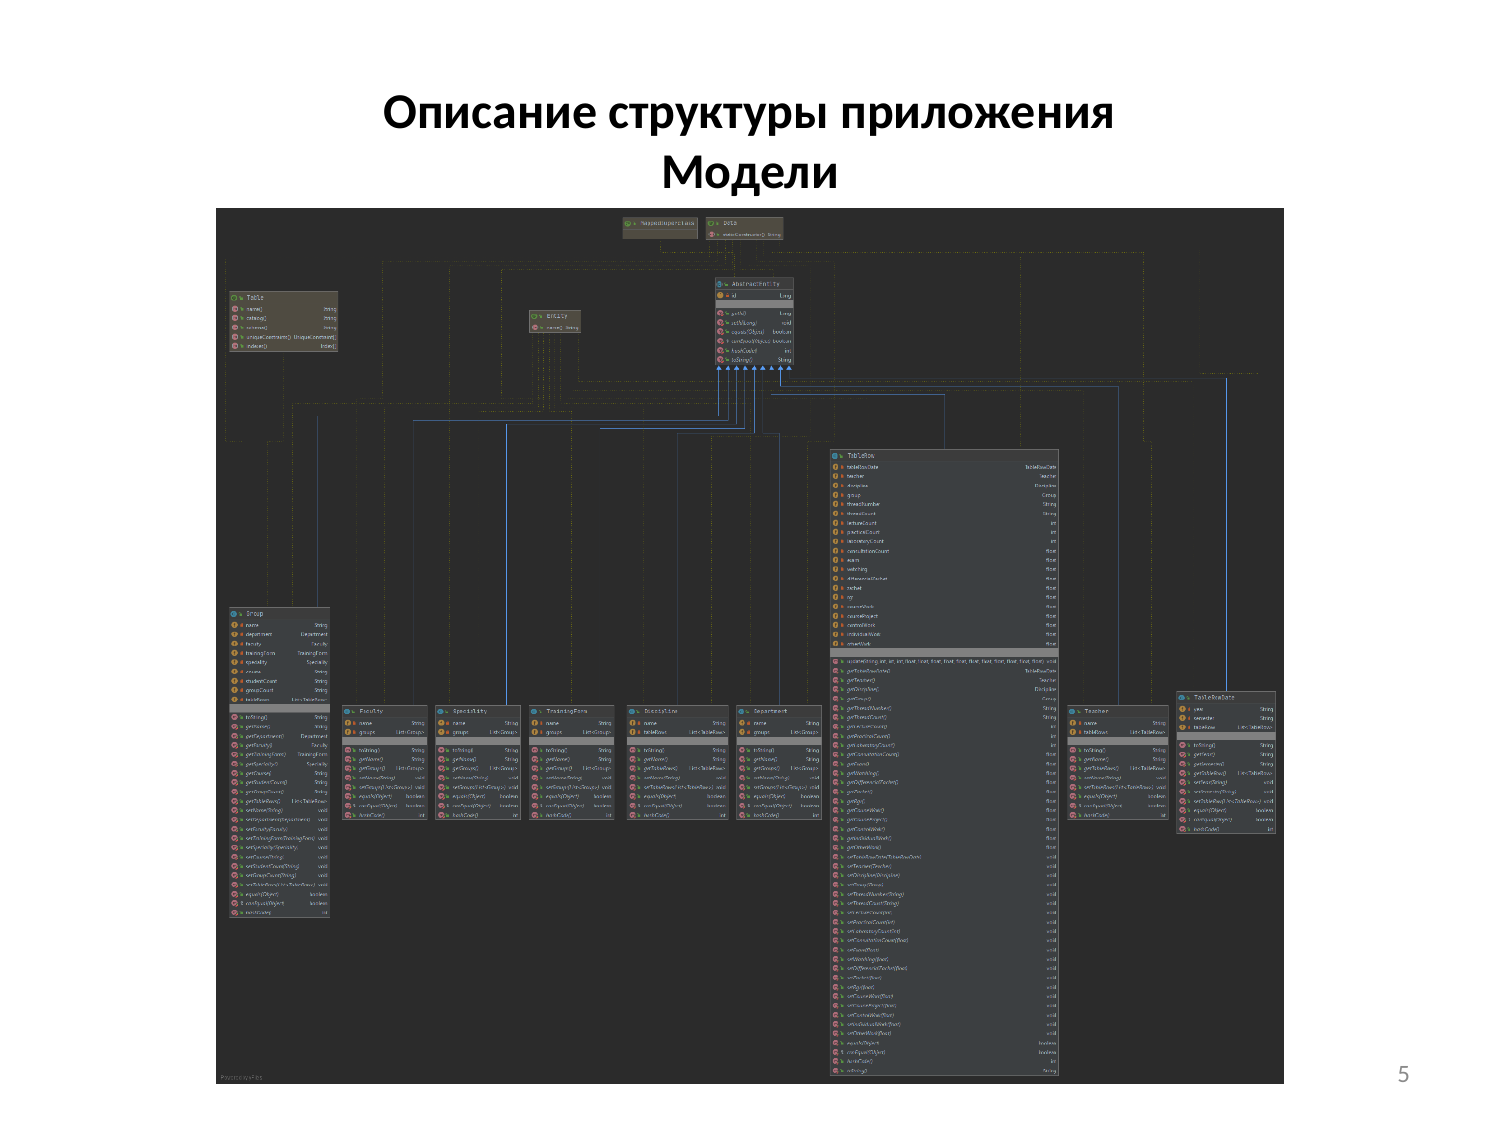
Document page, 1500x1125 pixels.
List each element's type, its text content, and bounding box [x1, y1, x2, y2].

slide_number 5 [1074, 1042, 1425, 1103]
picture [216, 208, 1284, 1085]
title Описание структуры приложения Модели [75, 45, 1425, 233]
